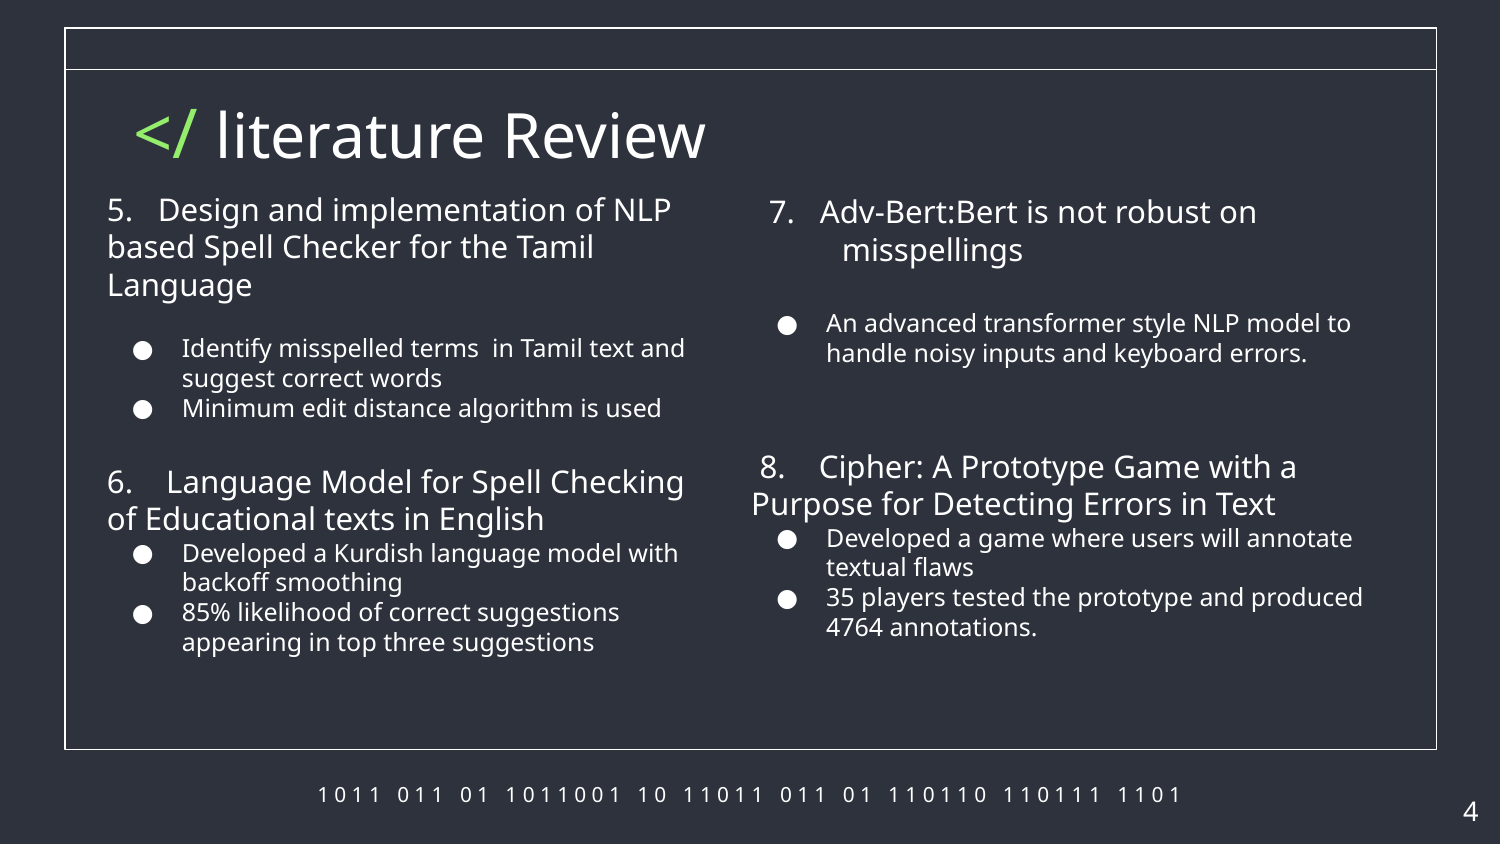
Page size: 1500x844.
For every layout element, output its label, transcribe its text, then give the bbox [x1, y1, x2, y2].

text_box 5. Design and implementation of NLP based Spell Checker for the Tamil Language Identify misspelled terms in Tamil text and suggest correct words Minimum edit distance algorithm is used 6. Language Model for Spell Checking of Educational texts in English Developed a Kurdish language model with backoff smoothing 85% likelihood of correct suggestions appearing in top three suggestions [91, 175, 737, 672]
title </ literature Review [118, 75, 1382, 170]
text_box 7. Adv-Bert:Bert is not robust on misspellings An advanced transformer style NLP model to handle noisy inputs and keyboard errors. 8. Cipher: A Prototype Game with a Purpose for Detecting Errors in Text Developed a game where users will annotate textual flaws 35 players tested the prototype and produced 4764 annotations. [736, 175, 1392, 657]
slide_number ‹#› [1403, 779, 1494, 844]
